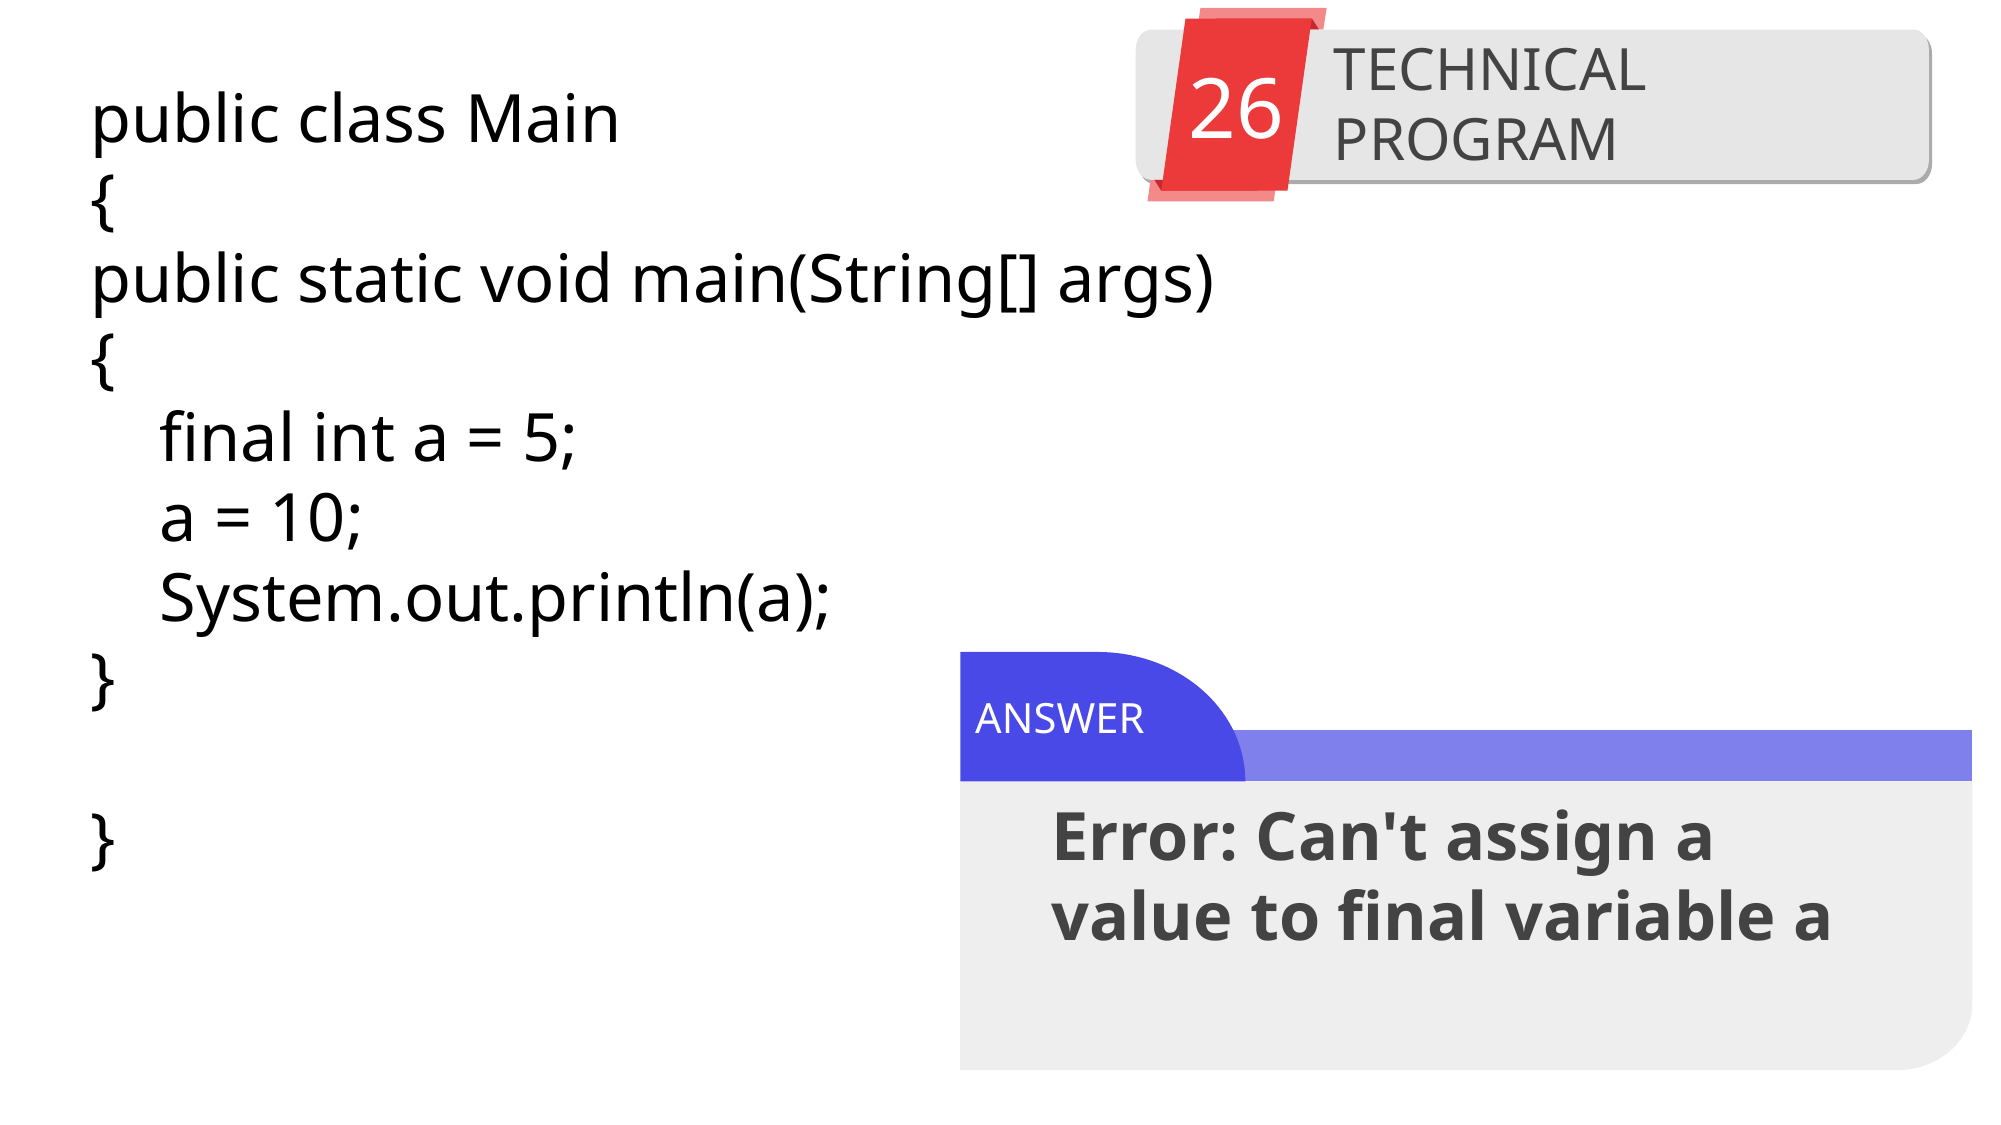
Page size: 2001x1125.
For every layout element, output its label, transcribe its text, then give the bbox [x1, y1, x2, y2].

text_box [1135, 7, 1933, 202]
text_box public class Main { public static void main(String[] args) { final int a = 5; a = 10; System.out.println(a); } } [75, 68, 1841, 883]
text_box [960, 651, 1973, 1071]
